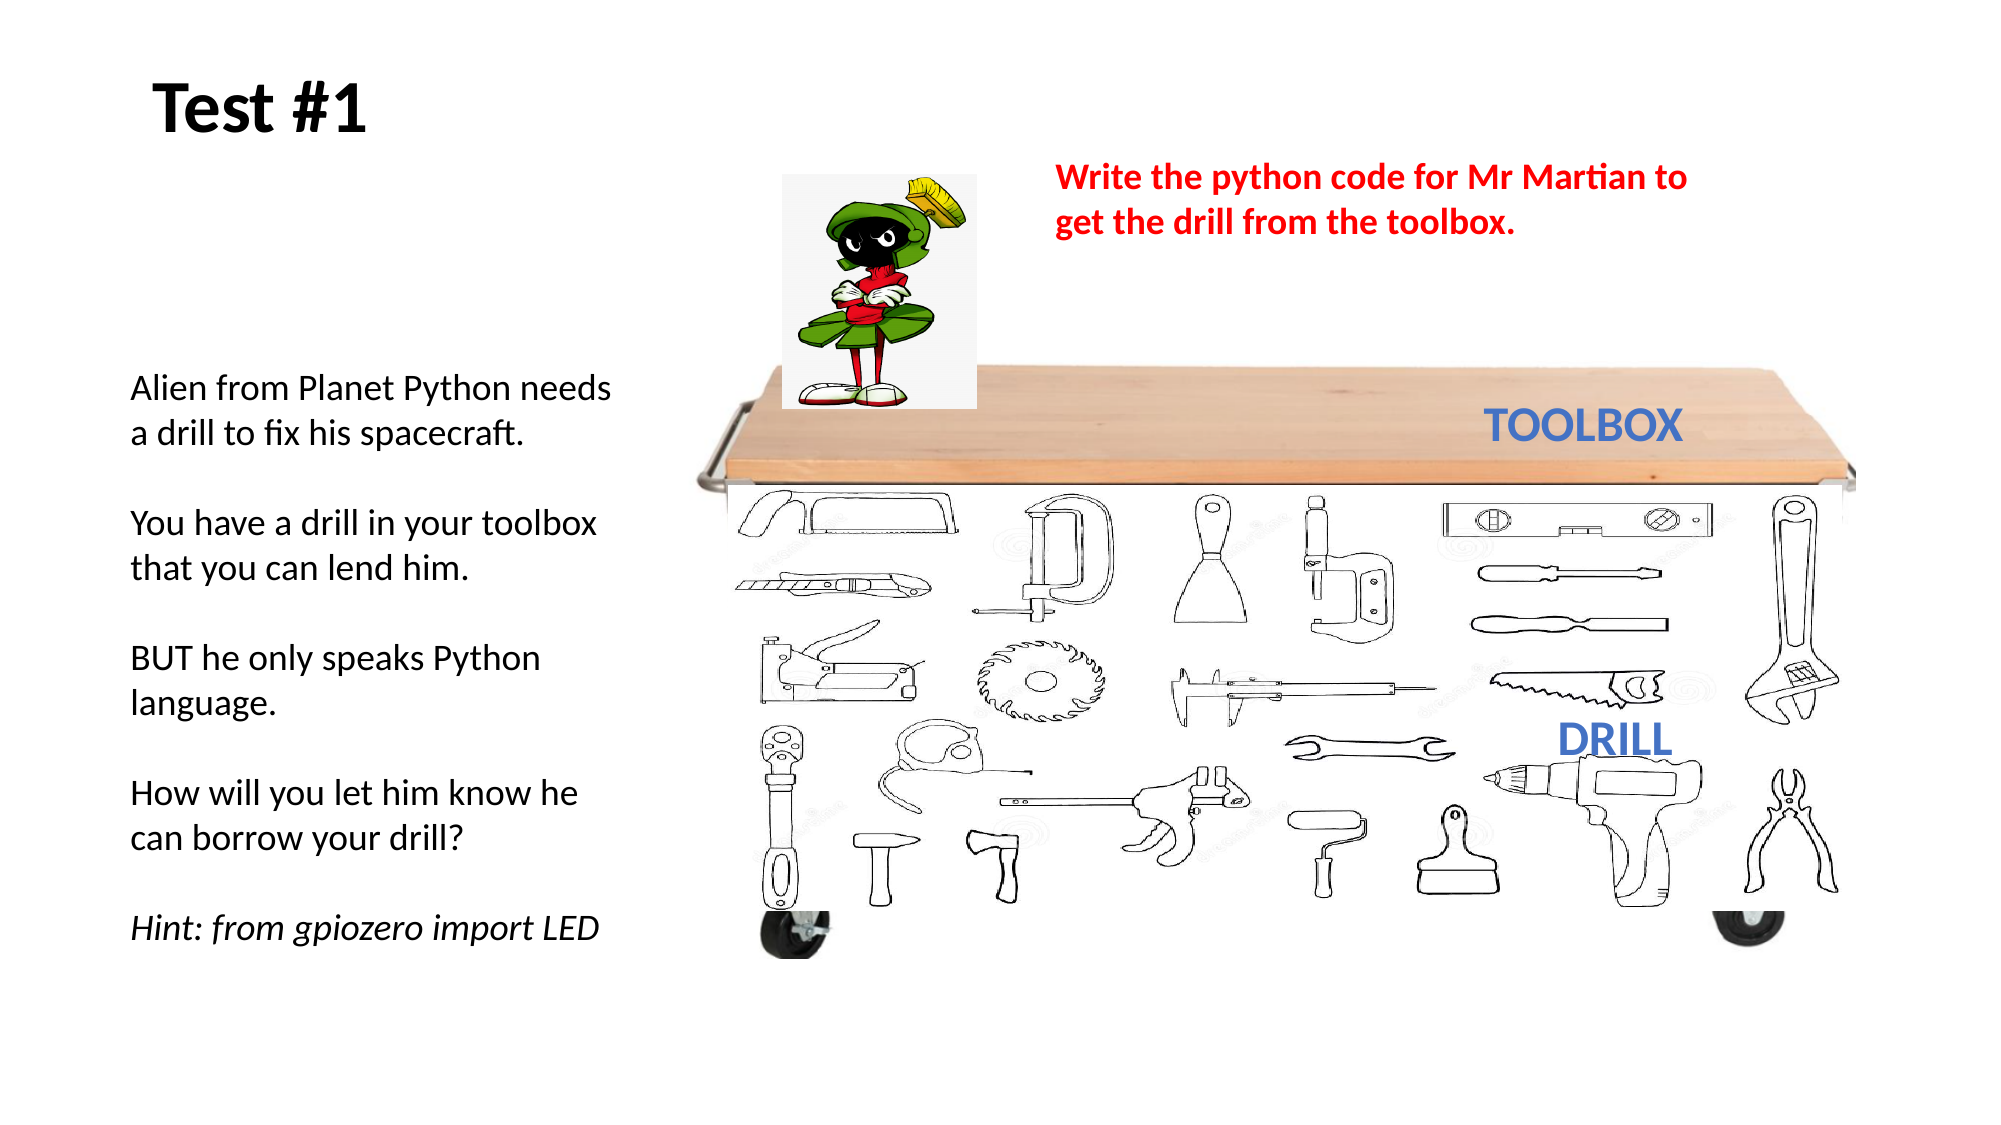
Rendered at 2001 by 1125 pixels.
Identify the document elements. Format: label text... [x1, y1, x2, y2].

text_box Alien from Planet Python needs a drill to fix his spacecraft. You have a drill in your toolbox that you can lend him. BUT he only speaks Python language. How will you let him know he can borrow your drill? Hint: from gpiozero import LED [115, 355, 653, 956]
picture [682, 174, 1856, 959]
text_box Test #1 [137, 56, 1863, 161]
text_box Write the python code for Mr Martian to get the drill from the toolbox. [1040, 161, 1716, 249]
